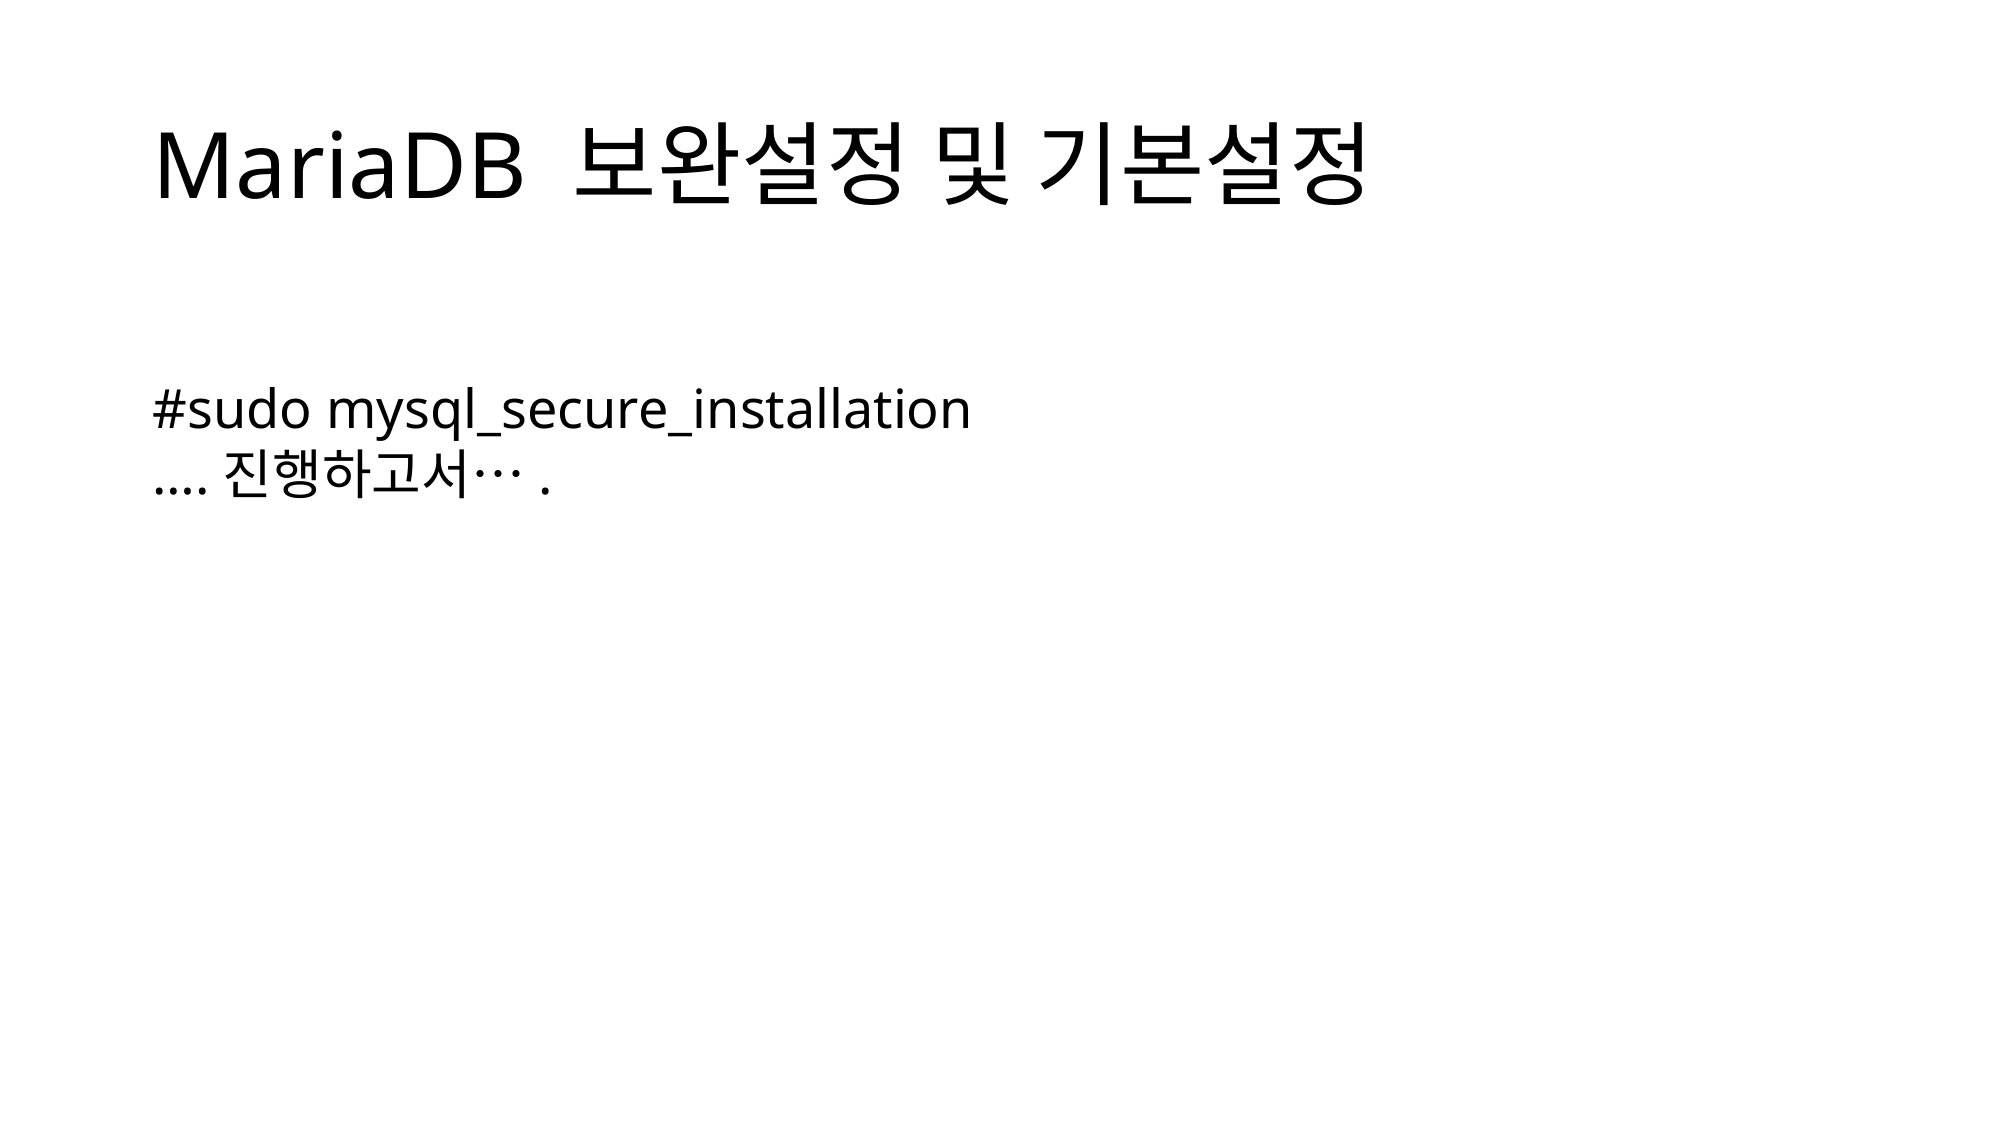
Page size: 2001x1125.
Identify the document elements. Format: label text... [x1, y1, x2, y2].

title MariaDB 보완설정 및 기본설정 [137, 59, 1863, 278]
list #sudo mysql_secure_installation ….진행하고서…. [137, 299, 1863, 1014]
